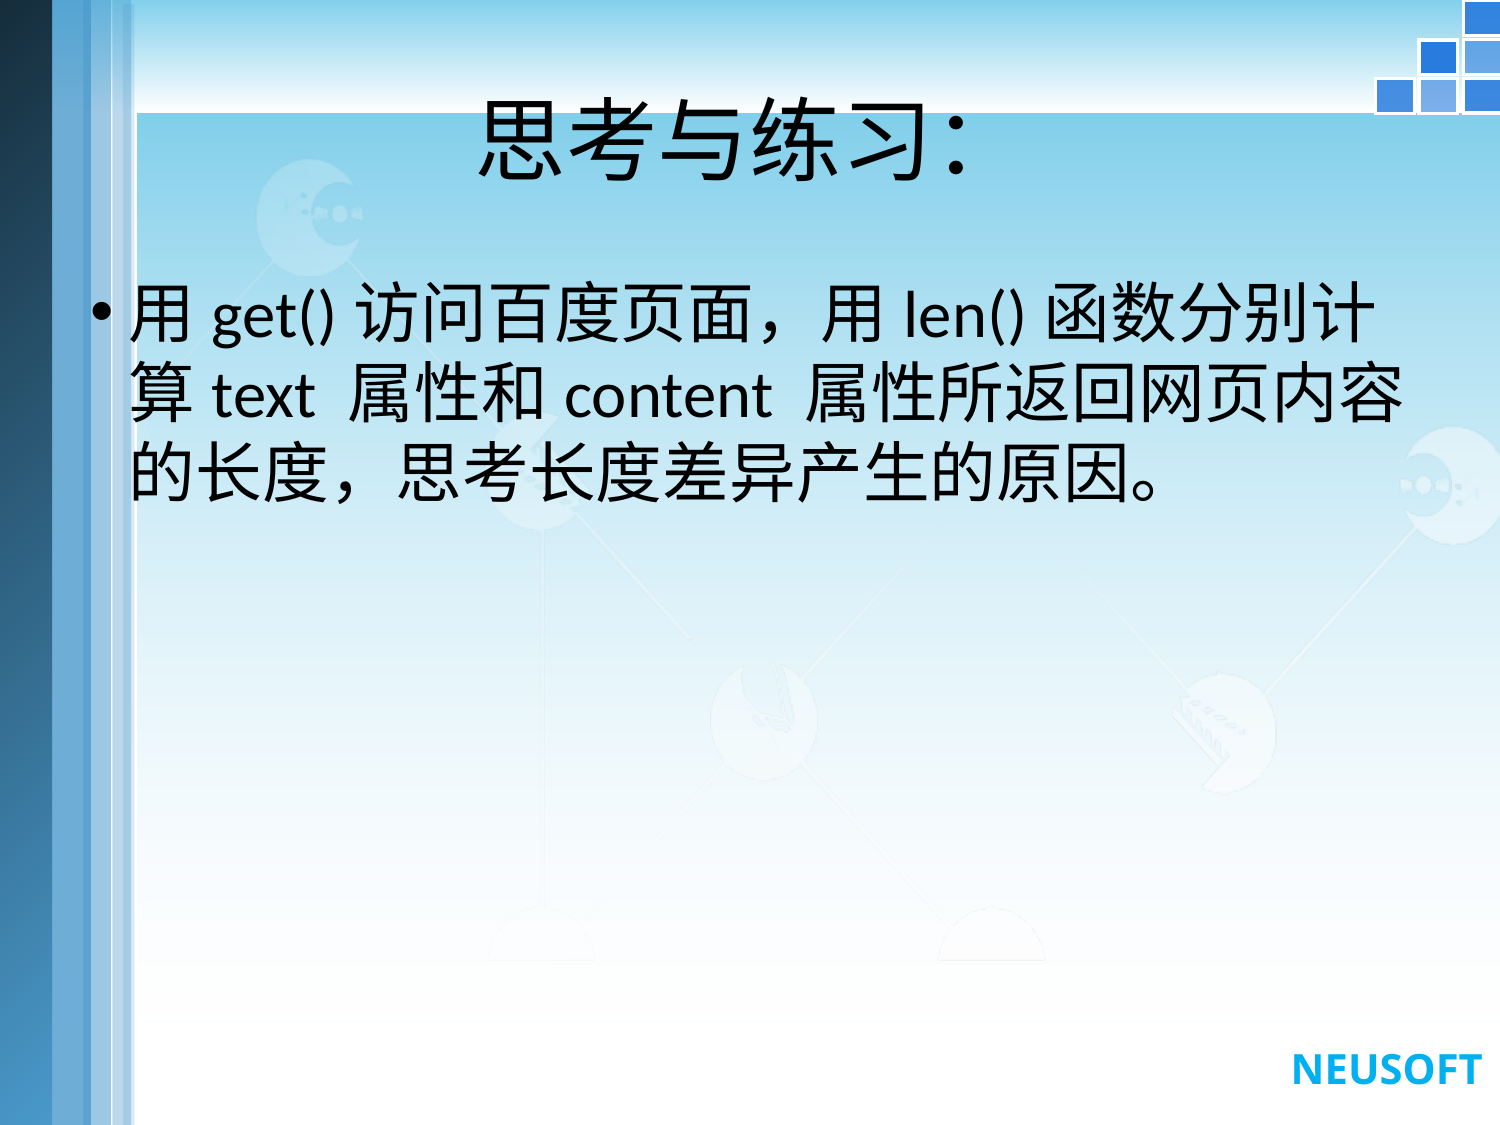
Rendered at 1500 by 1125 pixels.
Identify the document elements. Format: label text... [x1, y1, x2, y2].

title 思考与练习： [74, 44, 1425, 233]
list 用get()访问百度页面，用len()函数分别计算text 属性和content 属性所返回网页内容的长度，思考长度差异产生的原因。 [74, 263, 1425, 1006]
picture [132, 113, 1500, 965]
